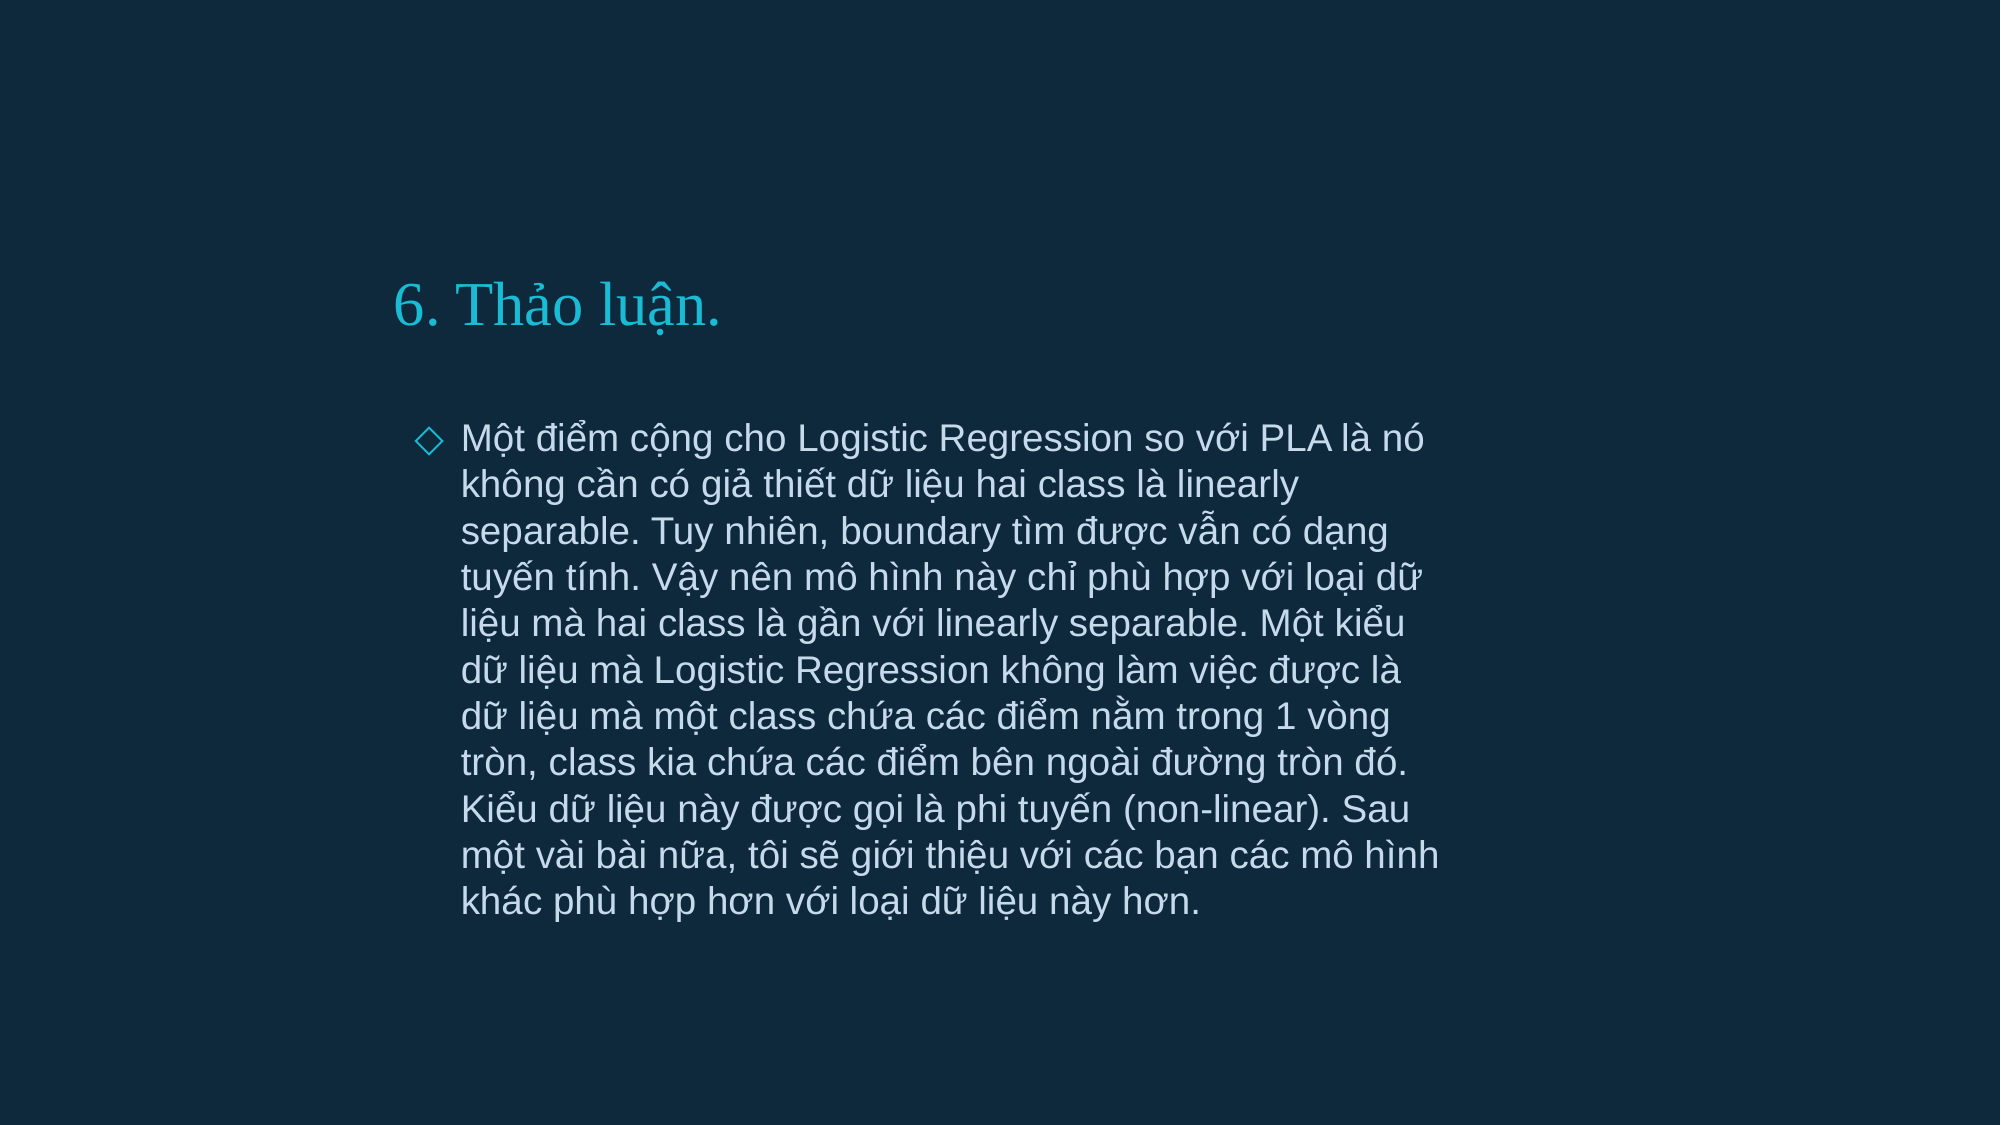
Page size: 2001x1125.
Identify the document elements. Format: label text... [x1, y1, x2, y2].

title 6. Thảo luận. [378, 225, 1461, 353]
list Một điểm cộng cho Logistic Regression so với PLA là nó không cần có giả thiết dữ liệu hai class là linearly separable. Tuy nhiên, boundary tìm được vẫn có dạng tuyến tính. Vậy nên mô hình này chỉ phù hợp với loại dữ liệu mà hai class là gần với linearly separable. Một kiểu dữ liệu mà Logistic Regression không làm việc được là dữ liệu mà một class chứa các điểm nằm trong 1 vòng tròn, class kia chứa các điểm bên ngoài đường tròn đó. Kiểu dữ liệu này được gọi là phi tuyến (non-linear). Sau một vài bài nữa, tôi sẽ giới thiệu với các bạn các mô hình khác phù hợp hơn với loại dữ liệu này hơn. [378, 397, 1461, 994]
